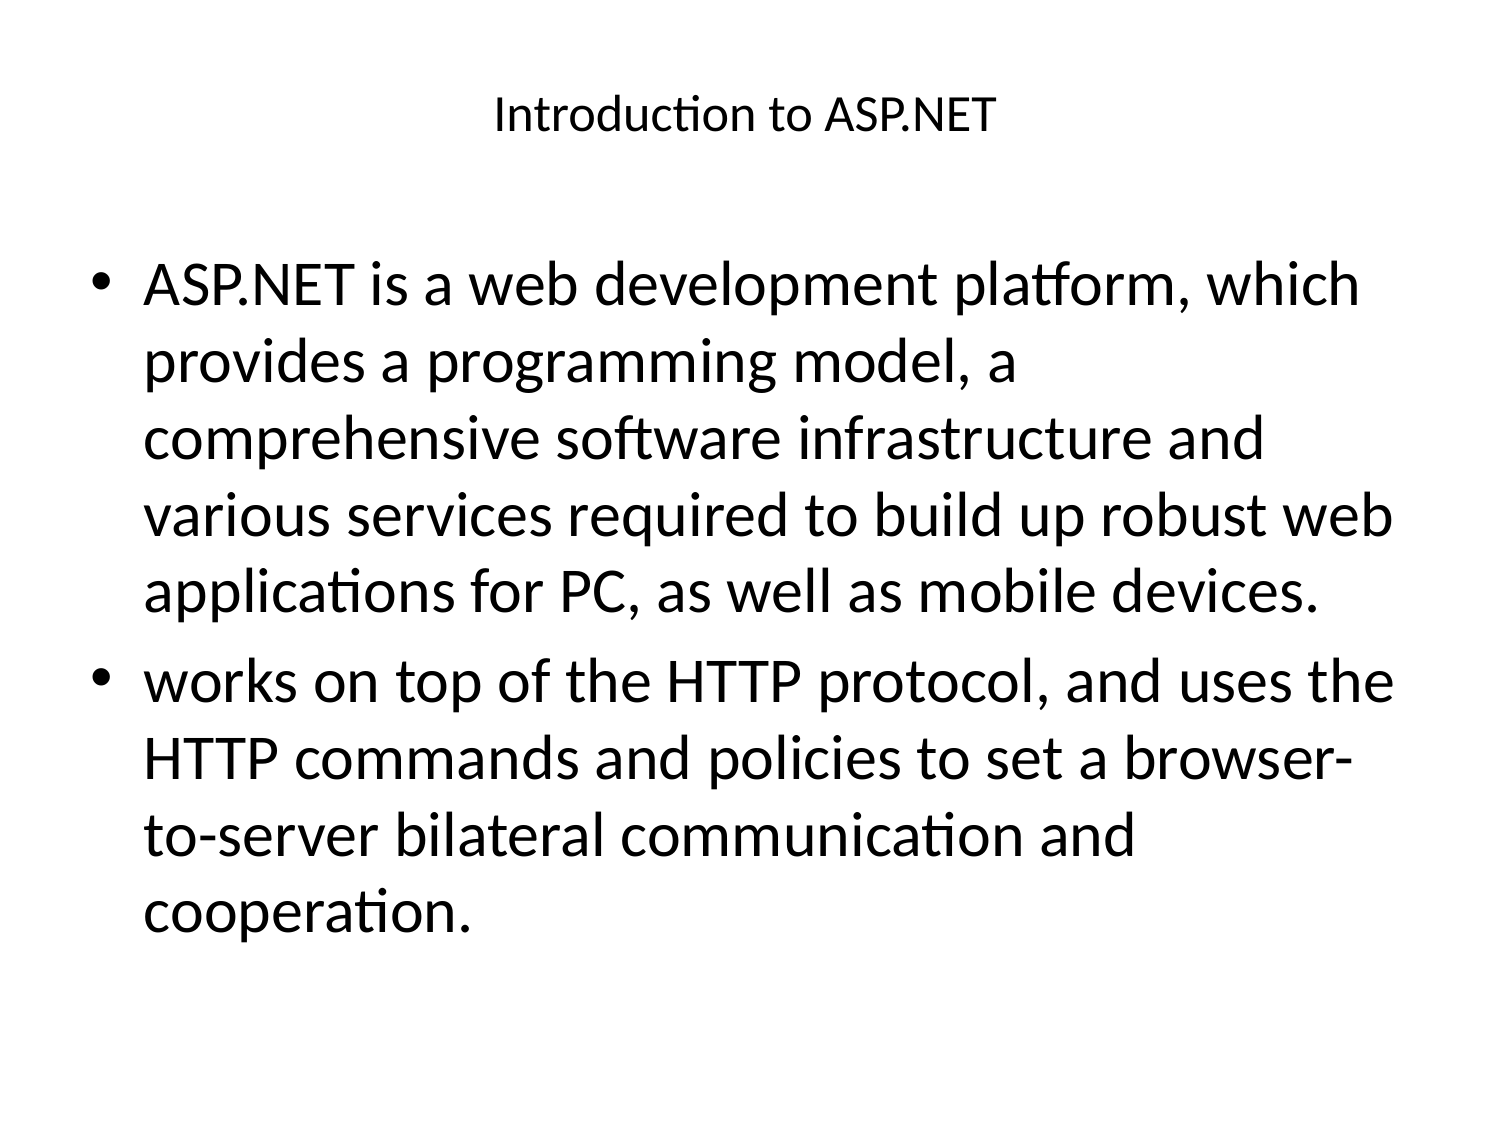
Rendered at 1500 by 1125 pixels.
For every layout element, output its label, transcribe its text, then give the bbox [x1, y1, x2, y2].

list ASP.NET is a web development platform, which provides a programming model, a comprehensive software infrastructure and various services required to build up robust web applications for PC, as well as mobile devices. works on top of the HTTP protocol, and uses the HTTP commands and policies to set a browser-to-server bilateral communication and cooperation. [75, 234, 1425, 1005]
title Introduction to ASP.NET [70, 70, 1421, 213]
